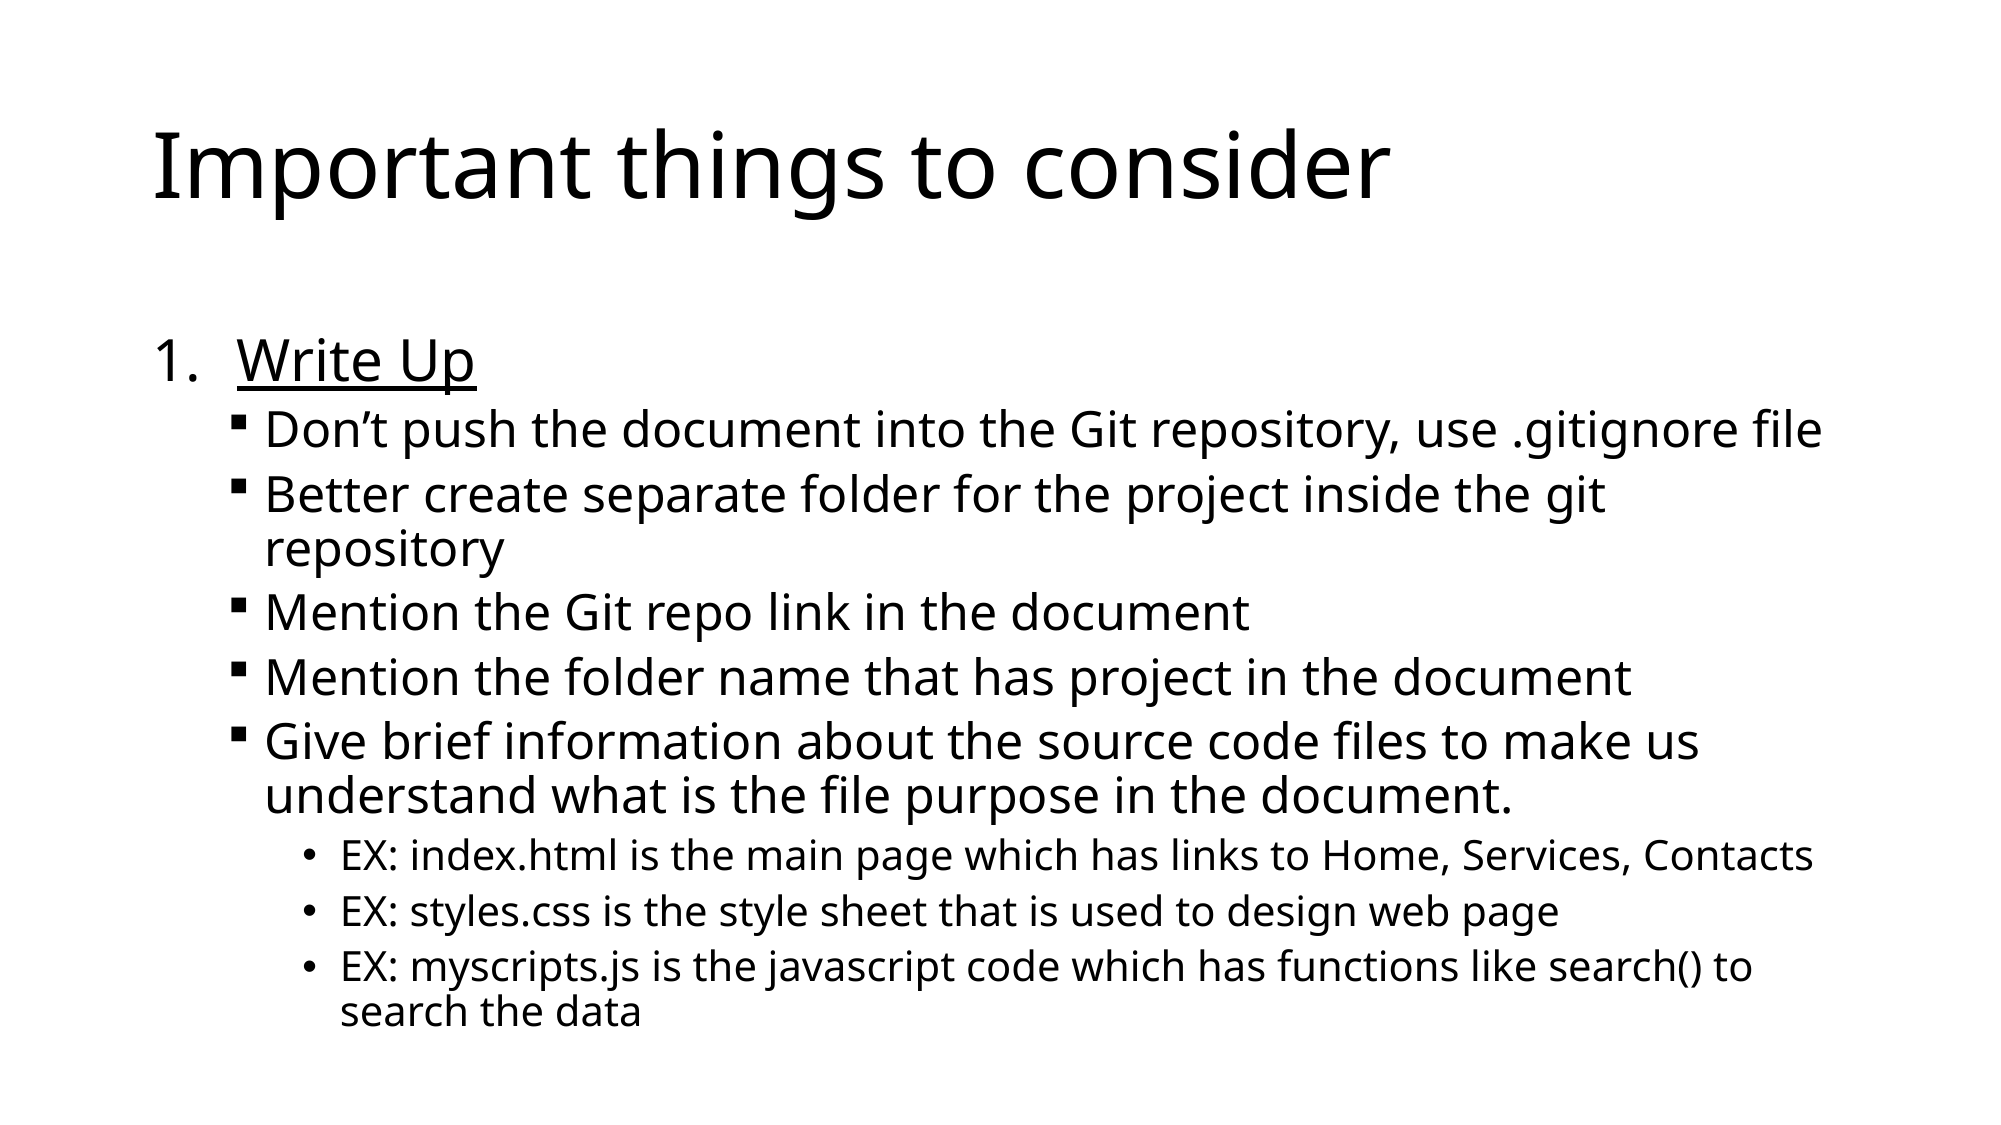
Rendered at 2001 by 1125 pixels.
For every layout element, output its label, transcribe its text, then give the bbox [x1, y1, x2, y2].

list Write Up Don’t push the document into the Git repository, use .gitignore file Better create separate folder for the project inside the git repository Mention the Git repo link in the document Mention the folder name that has project in the document Give brief information about the source code files to make us understand what is the file purpose in the document. EX: index.html is the main page which has links to Home, Services, Contacts EX: styles.css is the style sheet that is used to design web page EX: myscripts.js is the javascript code which has functions like search() to search the data [137, 324, 1863, 1082]
title Important things to consider [137, 59, 1863, 278]
